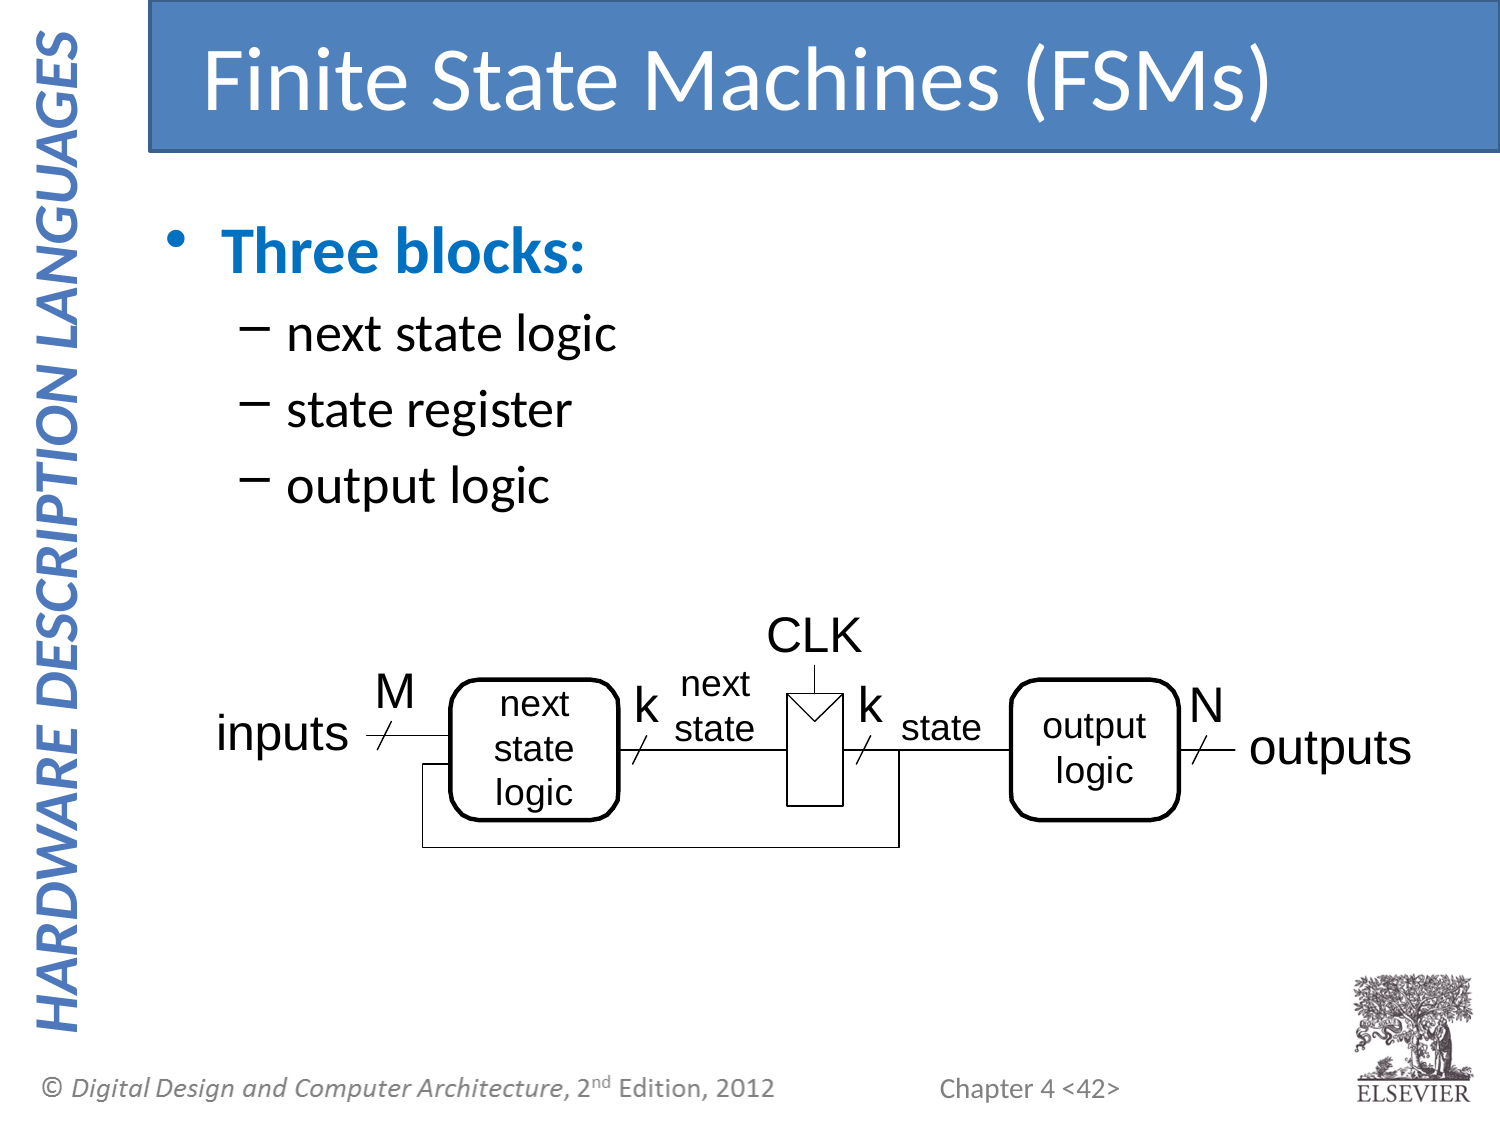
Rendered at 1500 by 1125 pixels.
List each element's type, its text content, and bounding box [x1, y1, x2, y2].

text_box Finite State Machines (FSMs) [187, 11, 1488, 136]
text_box [87, 174, 1413, 1025]
picture [0, 0, 1500, 1125]
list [174, 574, 1451, 857]
text_box Three blocks: next state logic state register output logic [150, 199, 1475, 1050]
